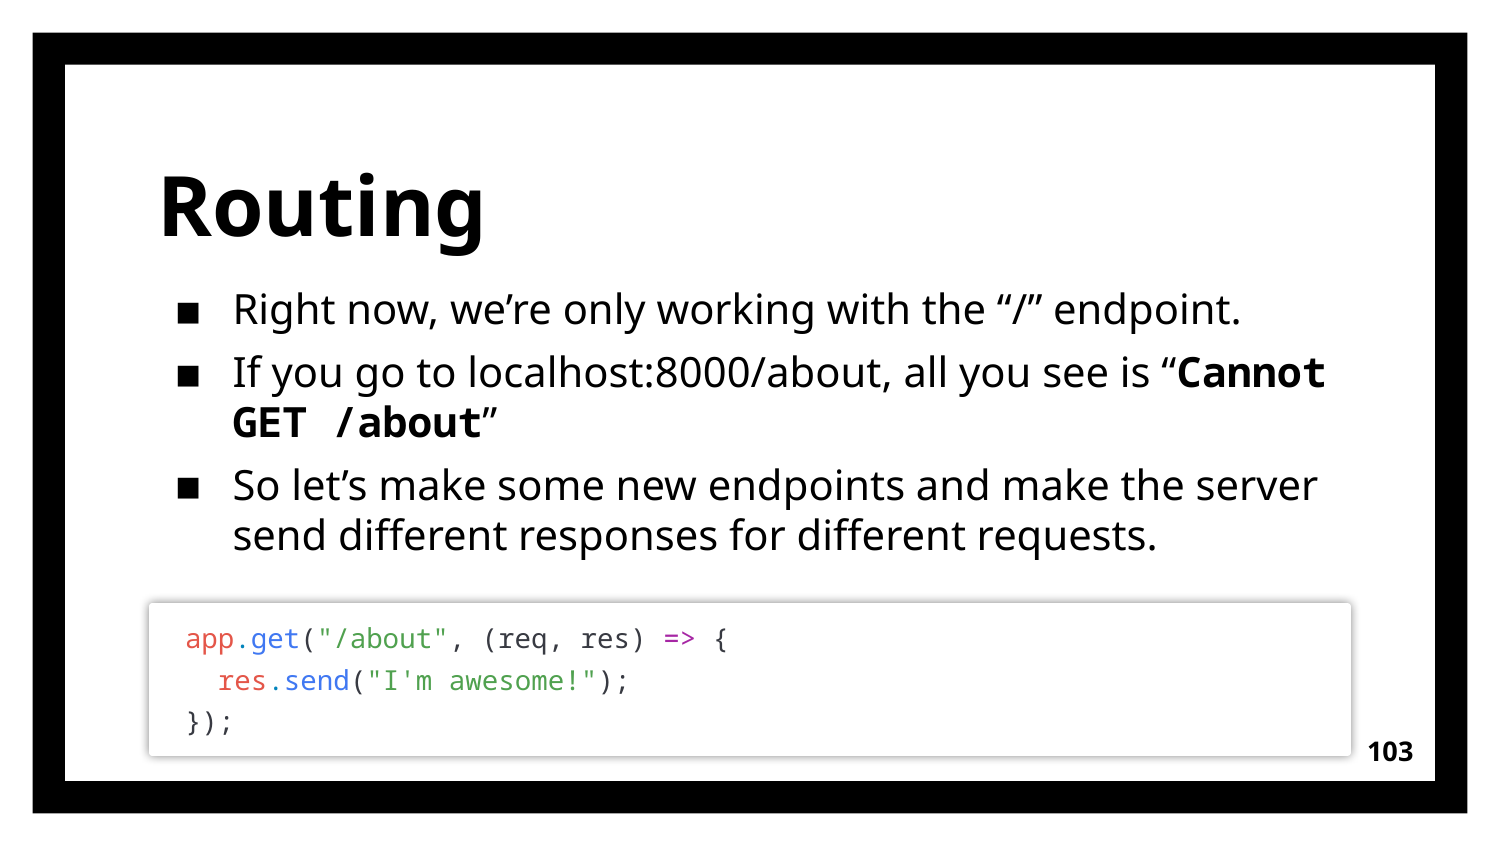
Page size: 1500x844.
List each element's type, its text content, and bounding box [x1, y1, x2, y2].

text_box app.get("/about", (req, res) => { res.send("I'm awesome!"); }); [152, 606, 1348, 753]
list Right now, we’re only working with the “/” endpoint. If you go to localhost:8000/about, all you see is “Cannot GET /about” So let’s make some new endpoints and make the server send different responses for different requests. [142, 268, 1358, 709]
slide_number 103 [1338, 720, 1429, 786]
title Routing [142, 139, 1213, 268]
